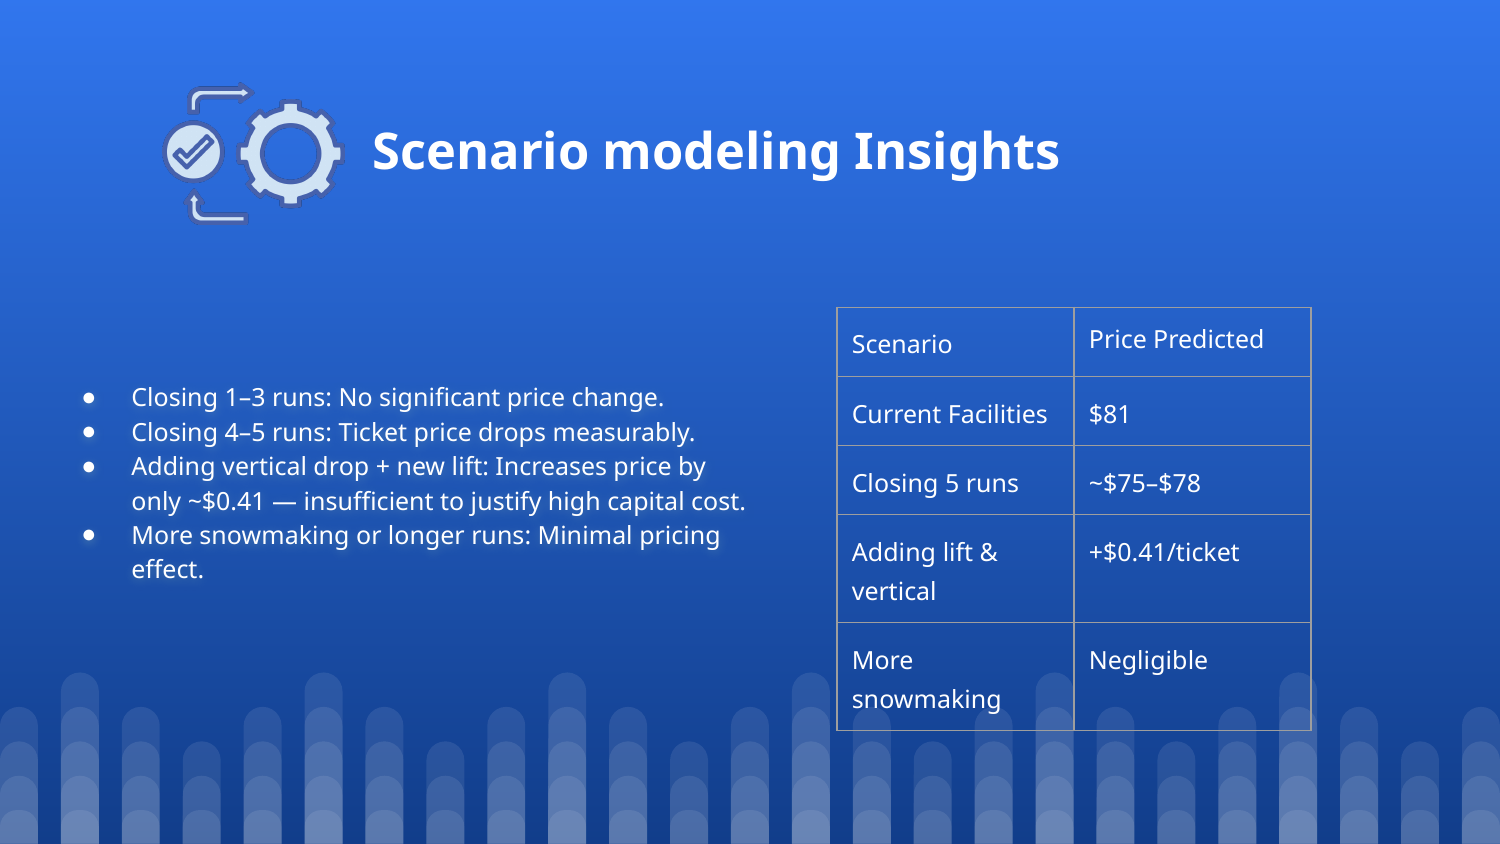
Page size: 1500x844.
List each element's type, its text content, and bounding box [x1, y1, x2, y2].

table_cell Adding lift & vertical [838, 515, 1073, 622]
table_header Scenario [838, 308, 1073, 376]
list Closing 1–3 runs: No significant price change. Closing 4–5 runs: Ticket price drops measurably. Adding vertical drop + new lift: Increases price by only ~$0.41 — insufficient to justify high capital cost. More snowmaking or longer runs: Minimal pricing effect. [41, 307, 769, 677]
table_cell ~$75–$78 [1075, 446, 1310, 514]
table_cell $81 [1075, 377, 1310, 445]
table_cell More snowmaking [838, 623, 1073, 730]
table_cell +$0.41/ticket [1075, 515, 1310, 622]
table_cell Negligible [1075, 623, 1310, 730]
table_header Price Predicted [1075, 308, 1310, 376]
table_cell Current Facilities [838, 377, 1073, 445]
picture [162, 62, 346, 245]
table_cell Closing 5 runs [838, 446, 1073, 514]
title Scenario modeling Insights [350, 98, 1098, 201]
